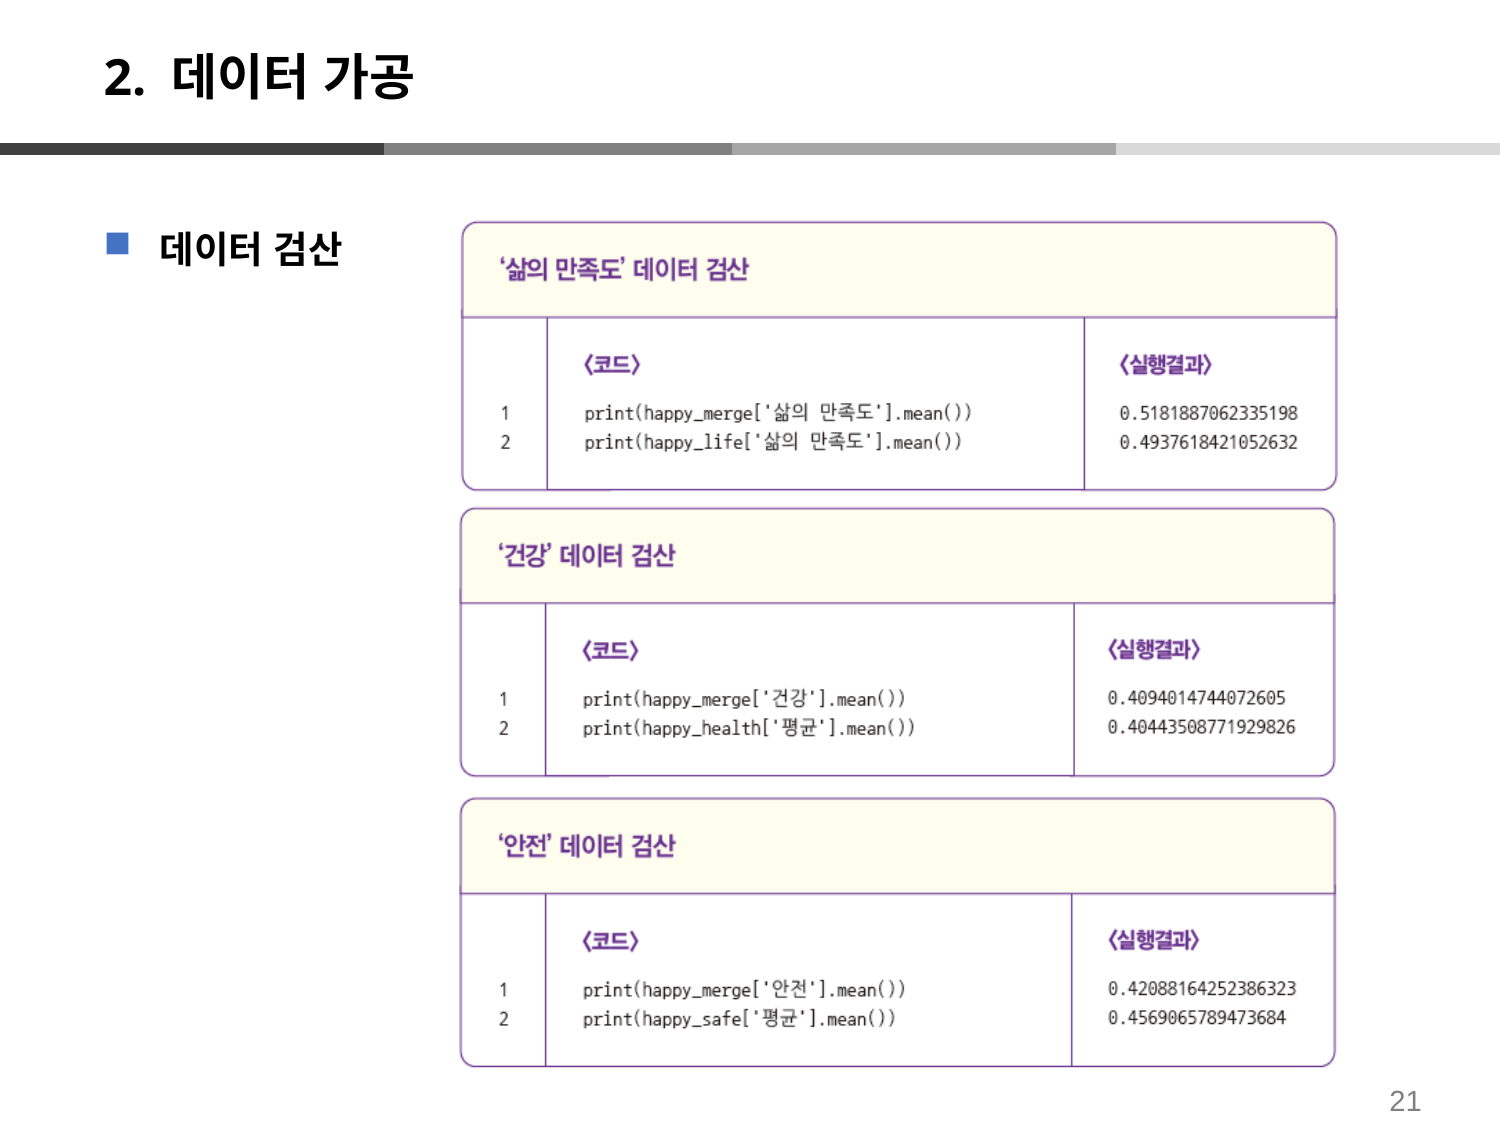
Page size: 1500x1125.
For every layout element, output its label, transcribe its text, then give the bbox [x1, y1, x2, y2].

list 데이터 검산 [88, 196, 1436, 1083]
title 2. 데이터 가공 [88, 30, 1211, 121]
picture [454, 211, 1352, 1077]
